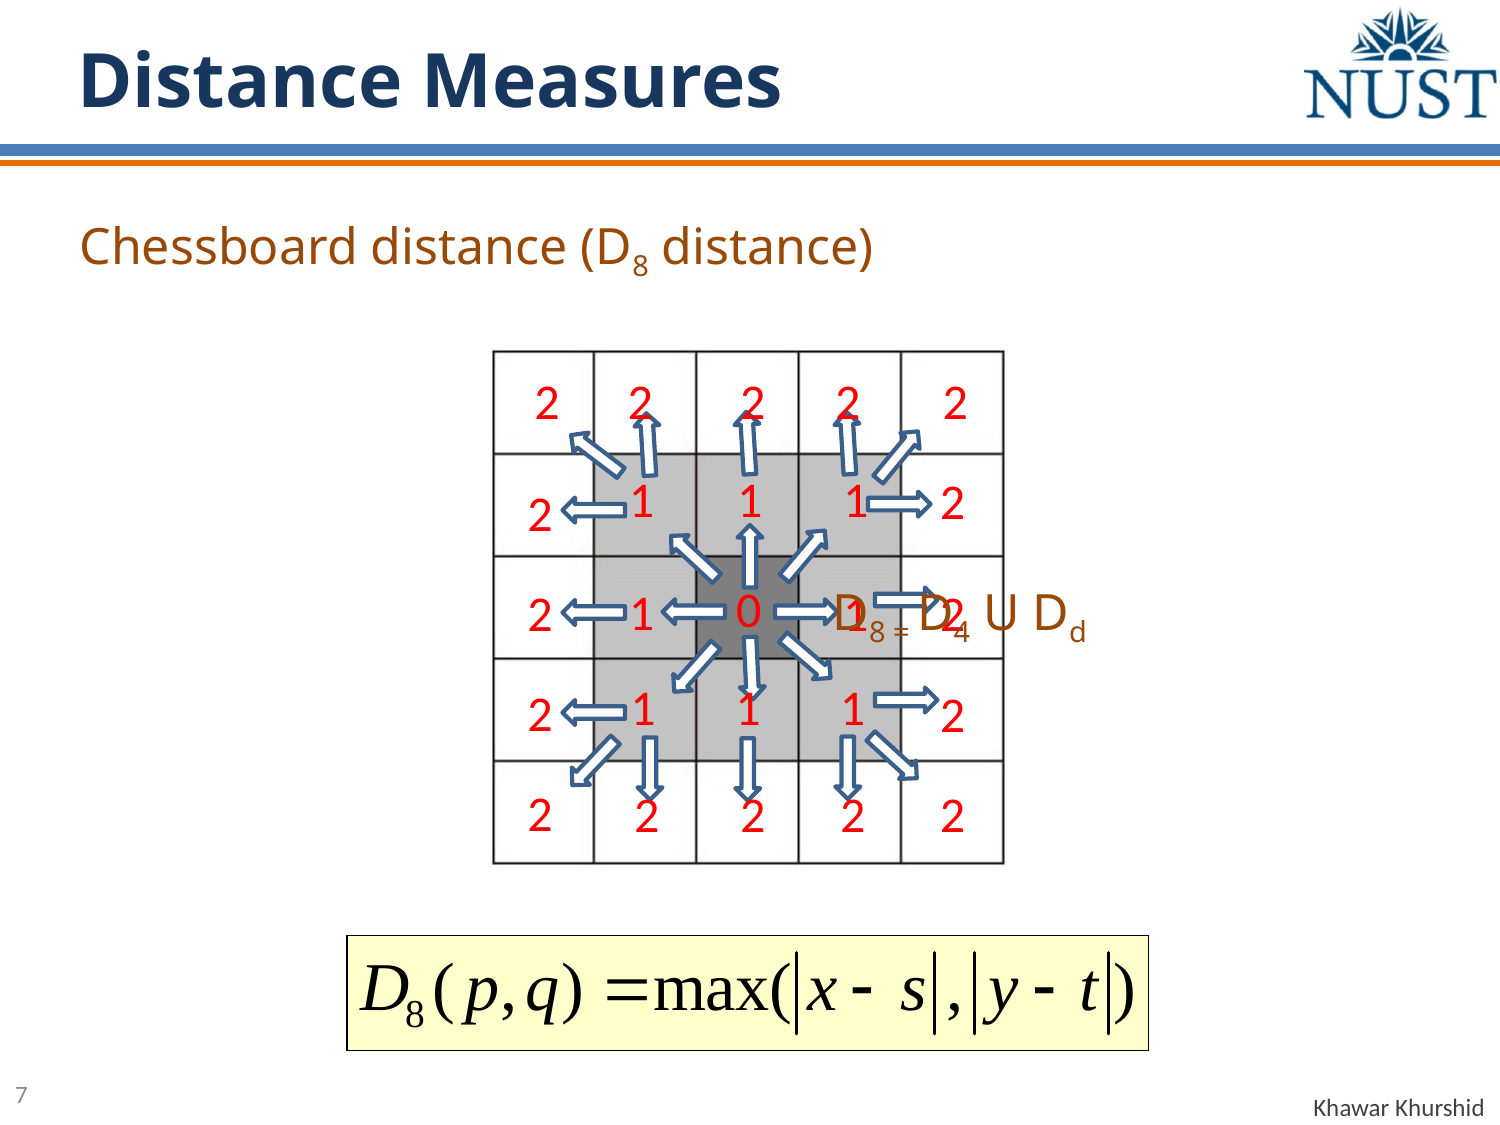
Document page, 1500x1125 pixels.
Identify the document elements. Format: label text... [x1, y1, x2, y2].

text_box Distance Measures [62, 24, 1275, 138]
text_box Chessboard distance (D8 distance) [64, 184, 1275, 313]
text_box Khawar Khurshid [1100, 1087, 1500, 1125]
slide_number 7 [0, 1063, 350, 1124]
picture [491, 349, 1007, 867]
text_box D8 = D4 U Dd [1011, 549, 1153, 679]
picture [1303, 5, 1498, 119]
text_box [347, 936, 1148, 1051]
